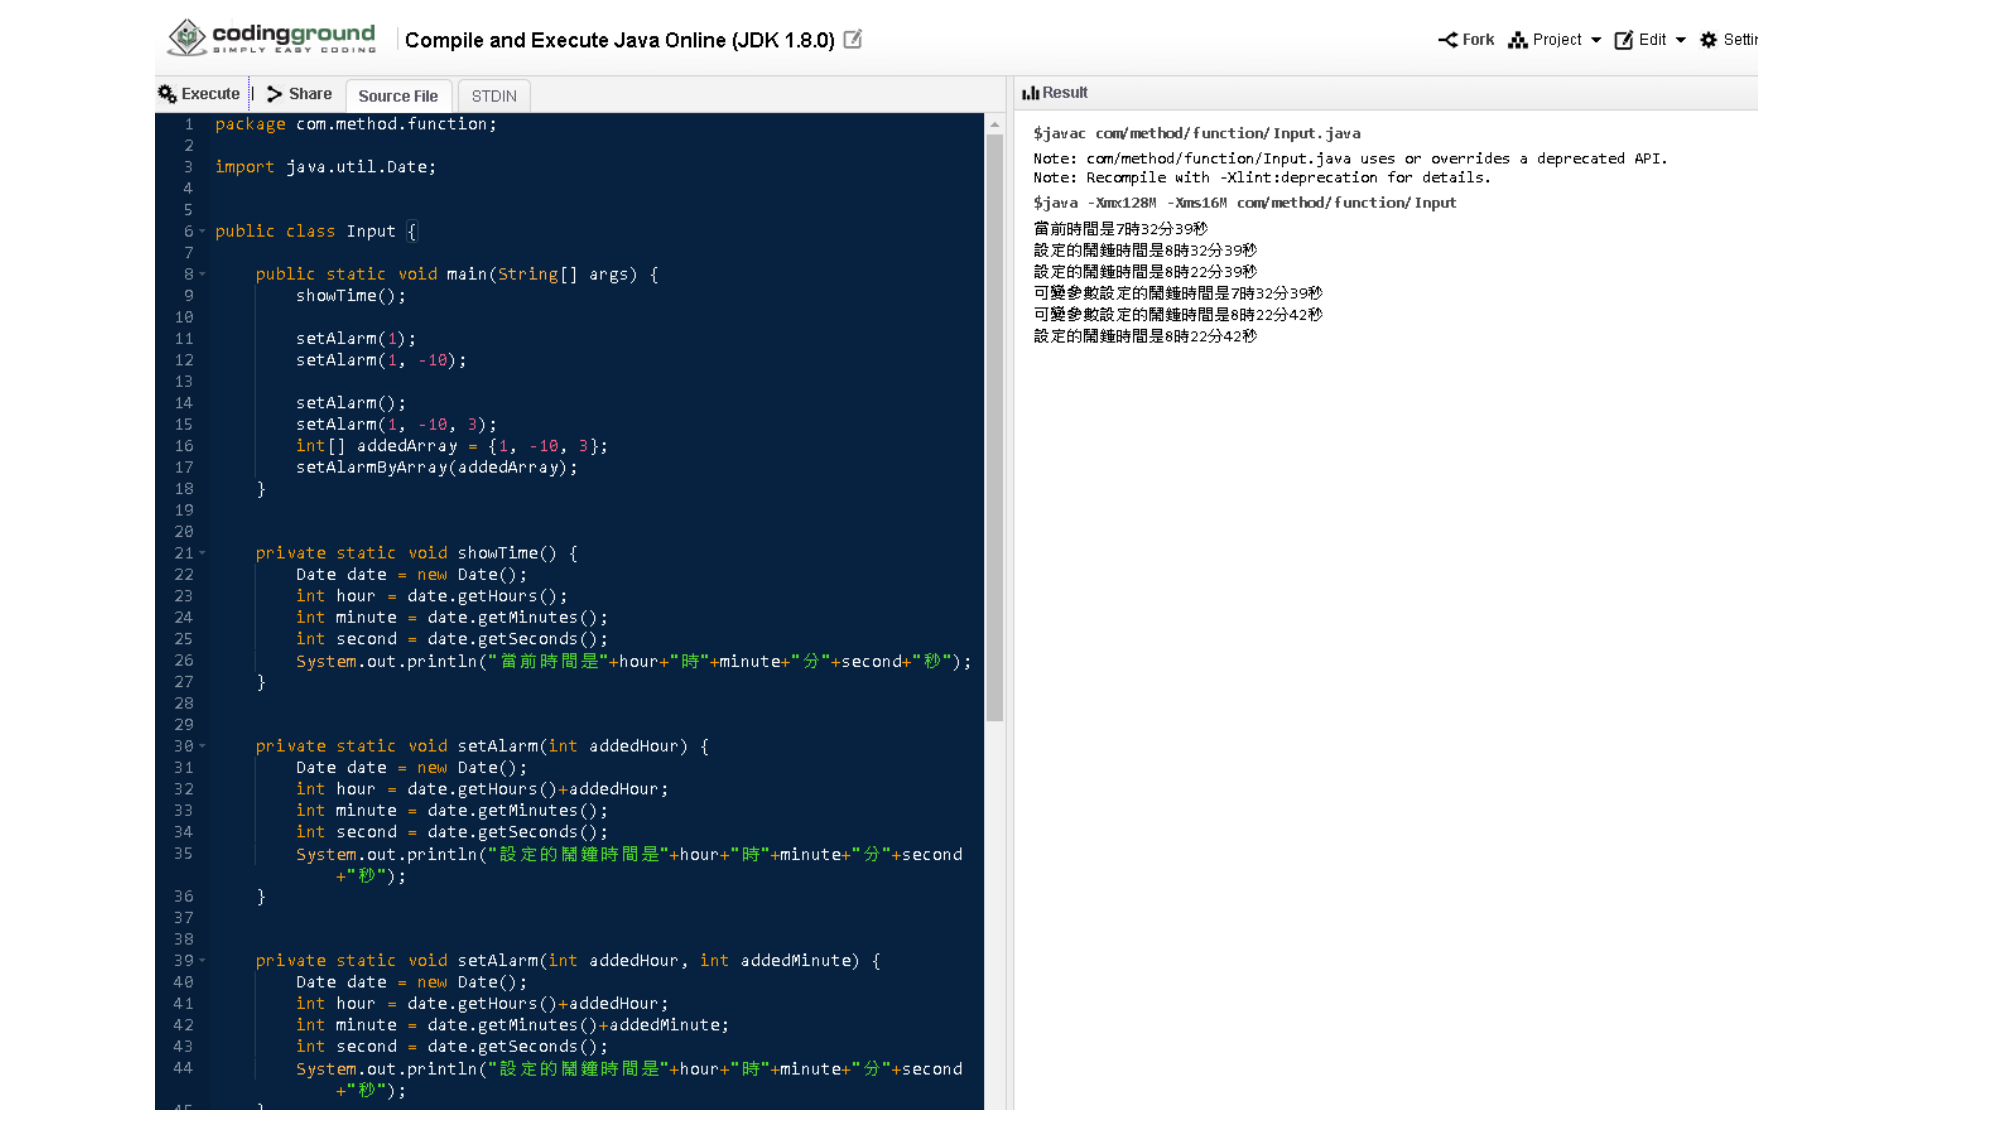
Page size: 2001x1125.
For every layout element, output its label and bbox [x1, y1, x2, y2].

picture [155, 16, 1758, 1110]
